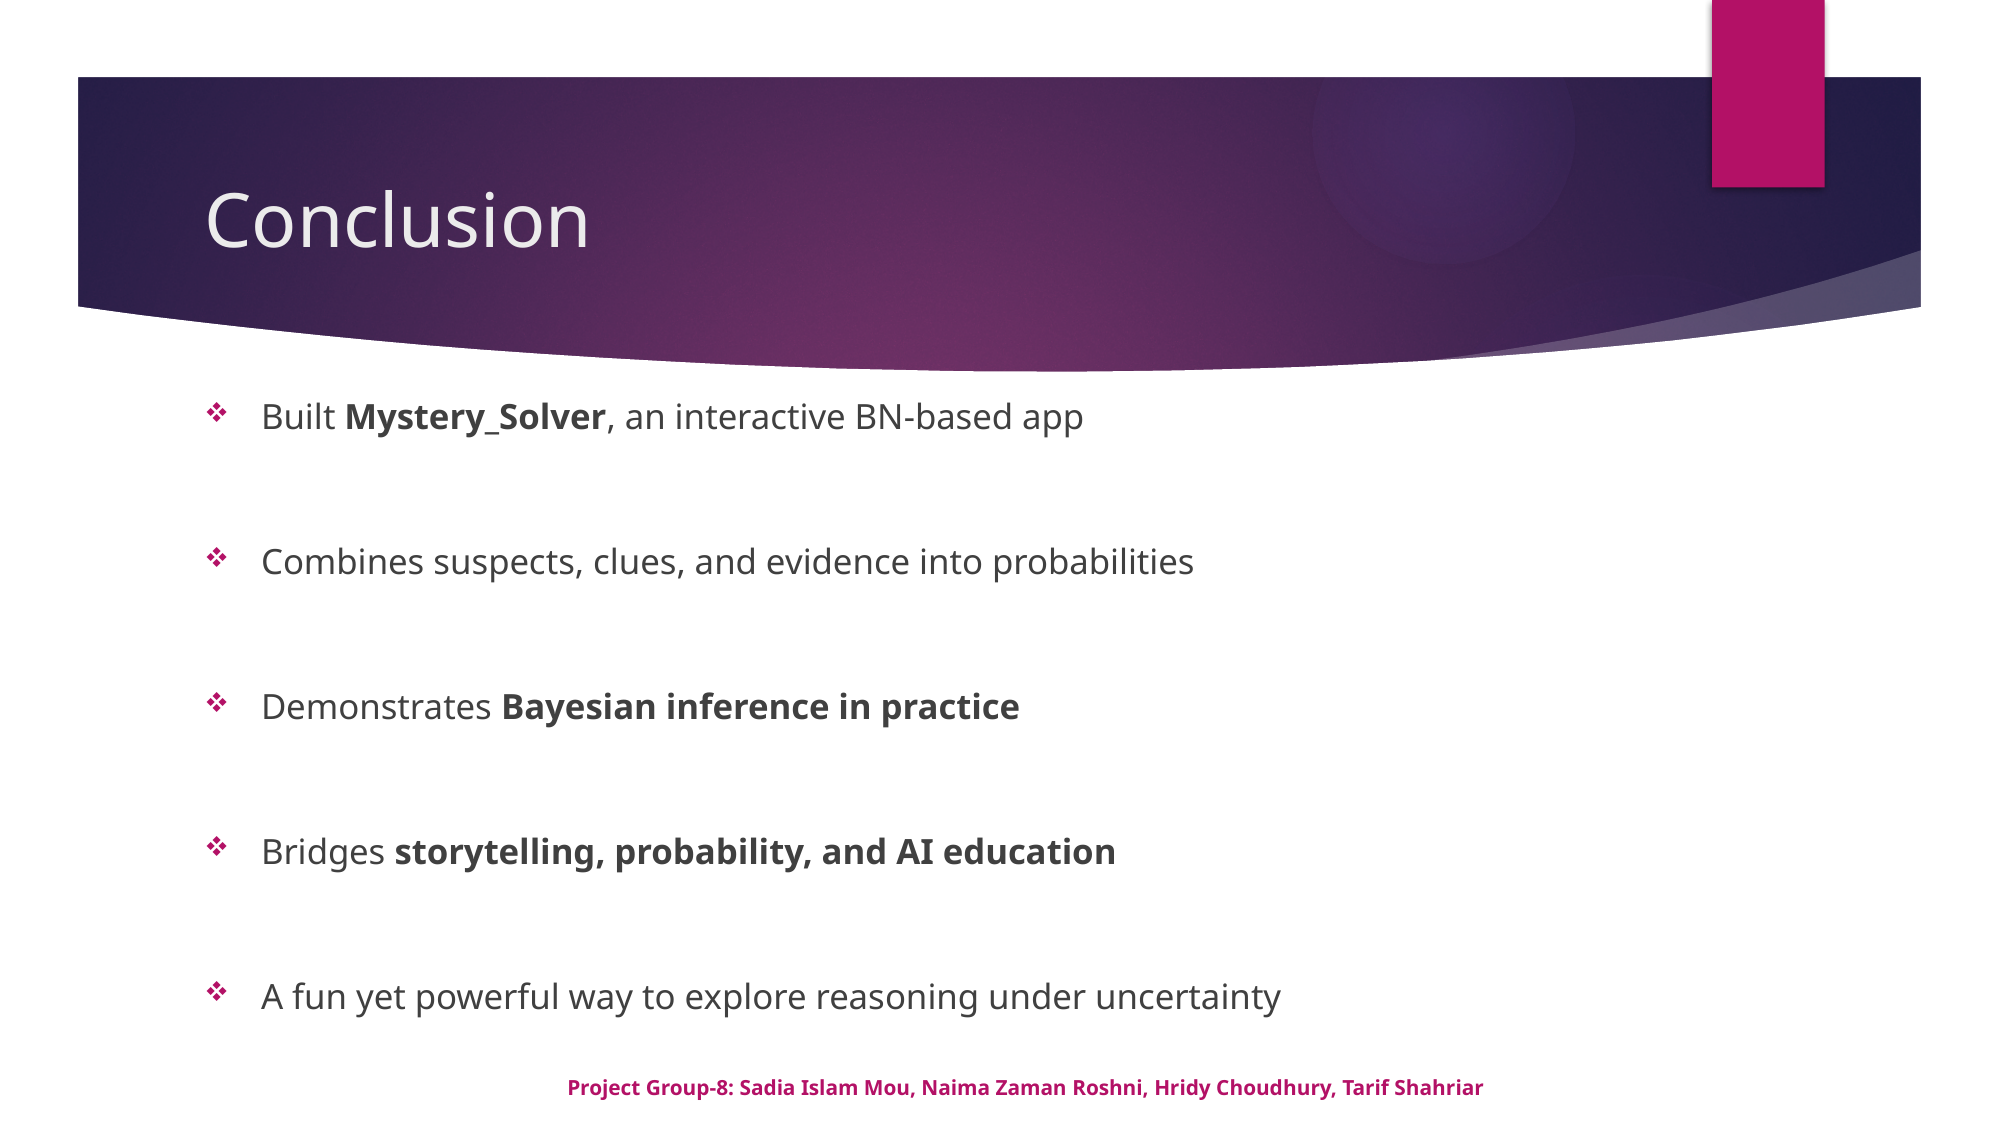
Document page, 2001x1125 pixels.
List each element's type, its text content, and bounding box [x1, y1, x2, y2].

list Built Mystery_Solver, an interactive BN-based app Combines suspects, clues, and evidence into probabilities Demonstrates Bayesian inference in practice Bridges storytelling, probability, and AI education A fun yet powerful way to explore reasoning under uncertainty [189, 387, 1638, 1030]
title Conclusion [189, 159, 1627, 276]
footer Project Group-8: Sadia Islam Mou, Naima Zaman Roshni, Hridy Choudhury, Tarif Shahriar [552, 1048, 2000, 1125]
